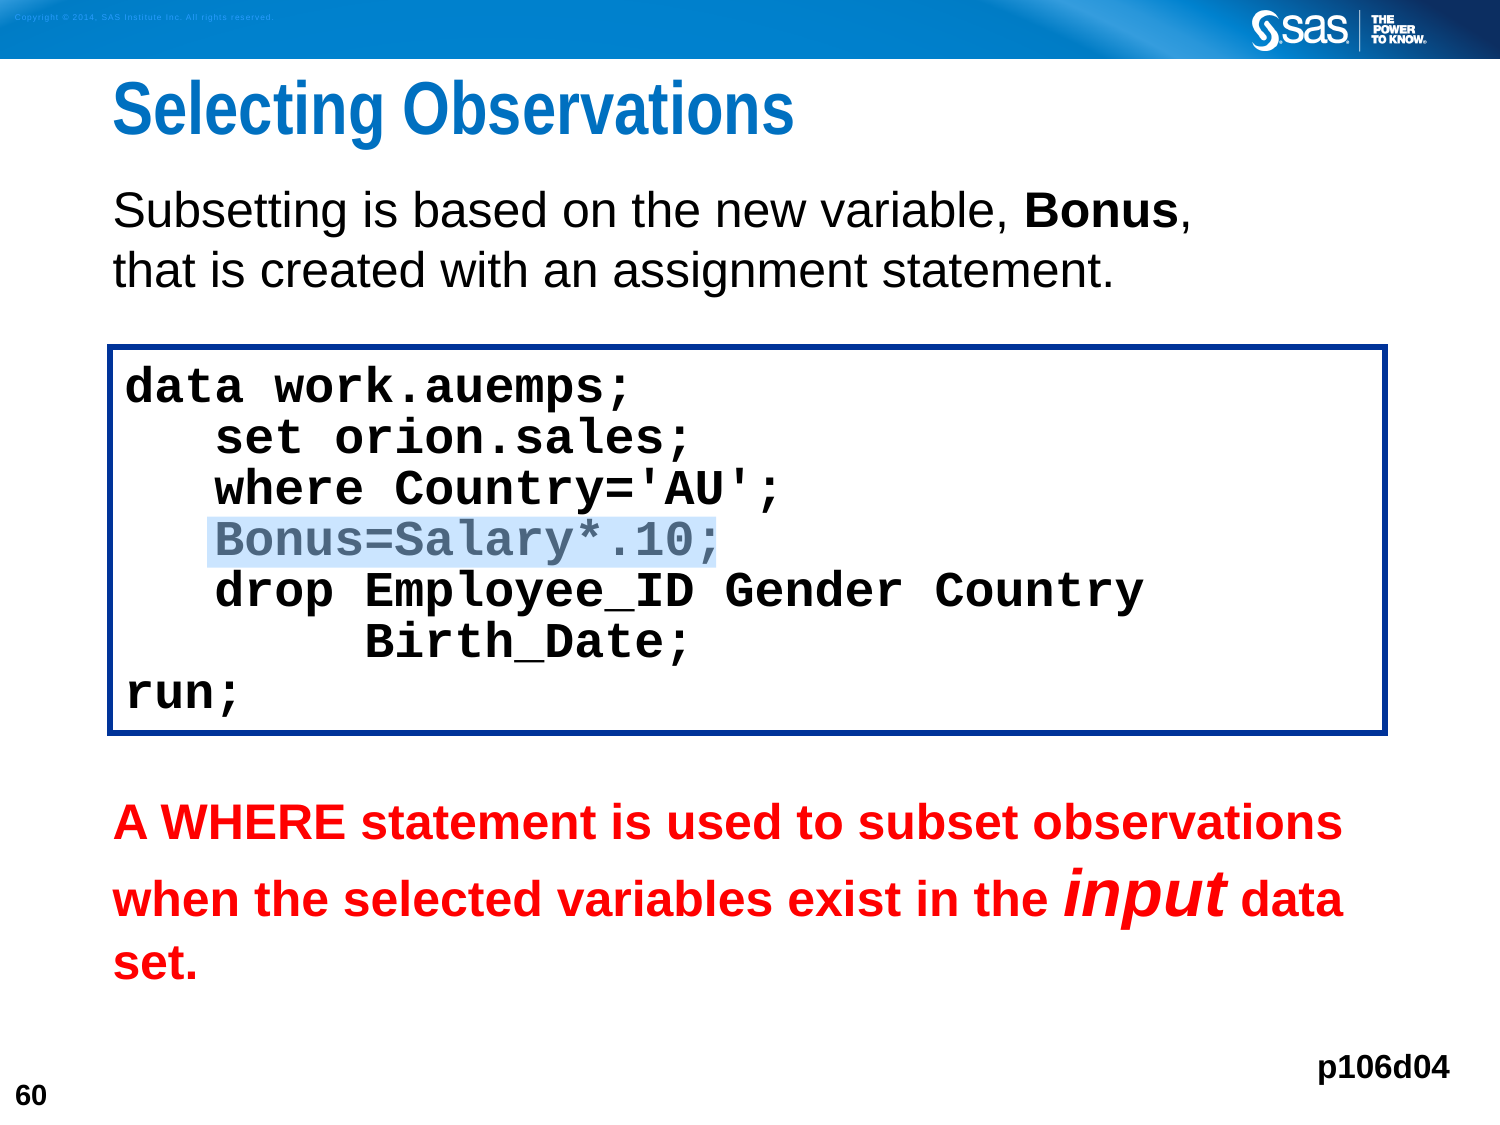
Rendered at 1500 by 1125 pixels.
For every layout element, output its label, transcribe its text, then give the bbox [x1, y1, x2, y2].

text_box [207, 516, 717, 568]
list Subsetting is based on the new variable, Bonus, that is created with an assignment statement. A WHERE statement is used to subset observations when the selected variables exist in the input data set. [112, 176, 1400, 1038]
text_box data work.auemps; set orion.sales; where Country='AU'; Bonus=Salary*.10; drop Employee_ID Gender Country Birth_Date; run; [109, 347, 1385, 734]
title Selecting Observations [112, 75, 1500, 188]
text_box p106d04 [1302, 1037, 1465, 1093]
picture [0, 0, 1500, 59]
